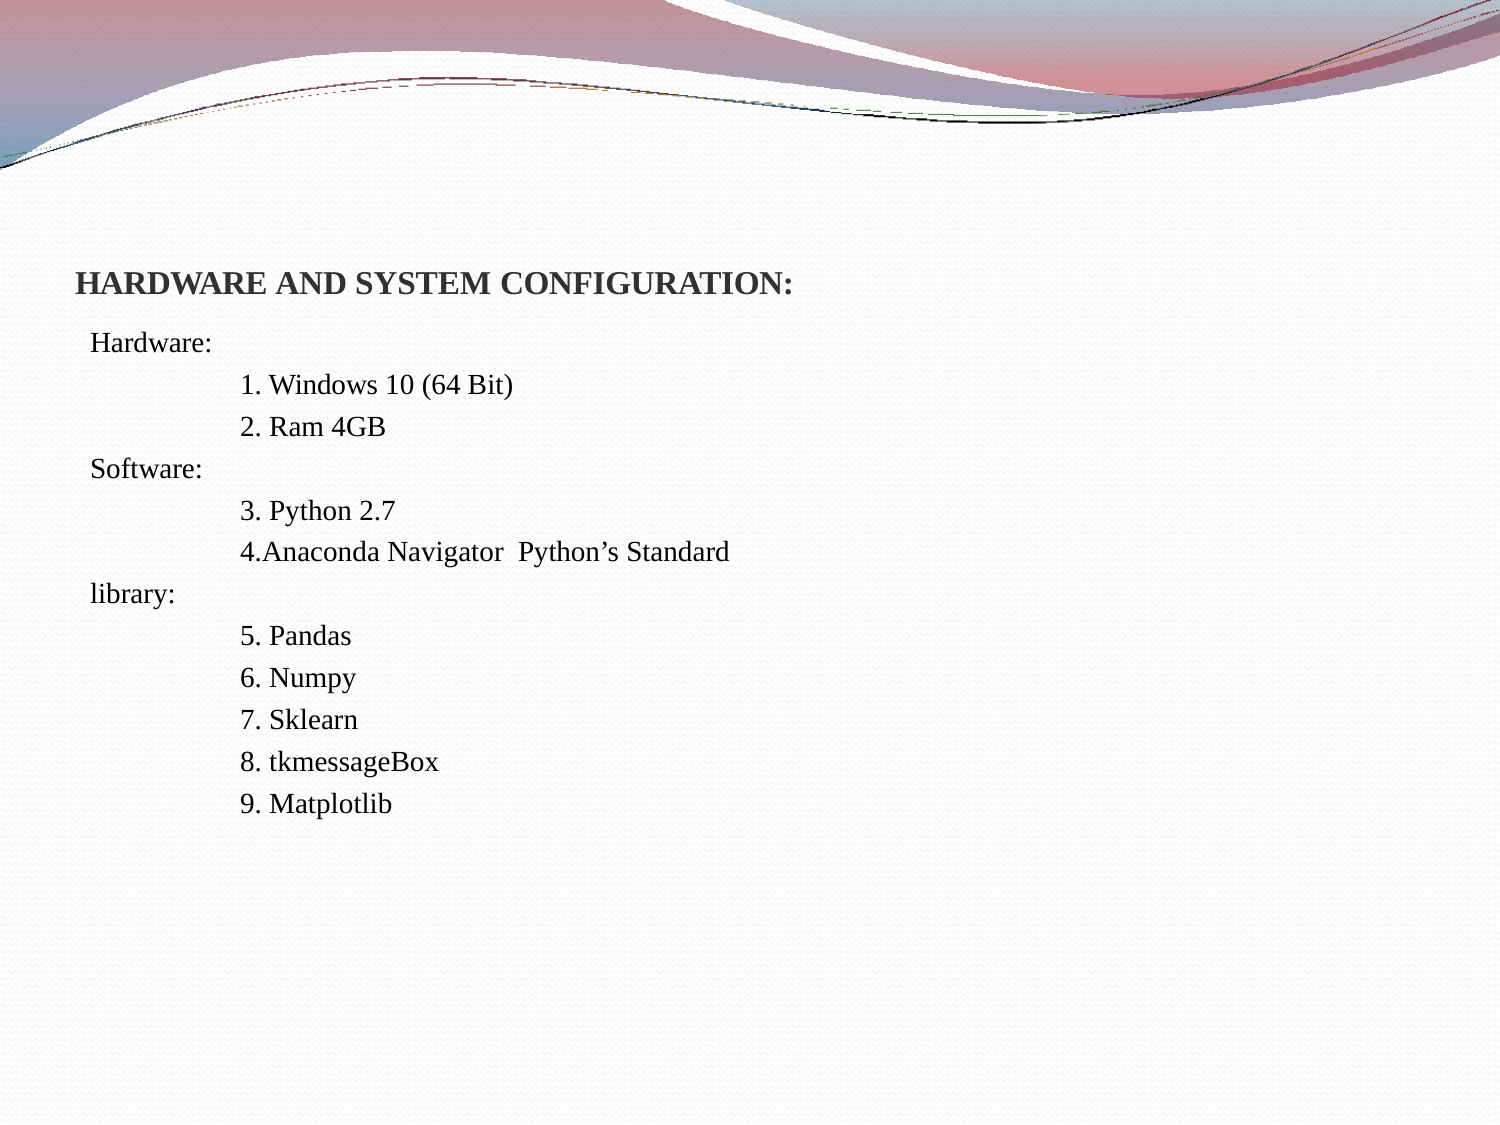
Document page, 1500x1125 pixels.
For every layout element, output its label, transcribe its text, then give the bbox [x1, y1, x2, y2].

text_box HARDWARE AND SYSTEM CONFIGURATION: Hardware: Windows 10 (64 Bit) Ram 4GB Software: Python 2.7 Anaconda Navigator Python’s Standard library: Pandas Numpy Sklearn tkmessageBox Matplotlib [72, 259, 807, 819]
picture [0, 0, 1500, 1125]
